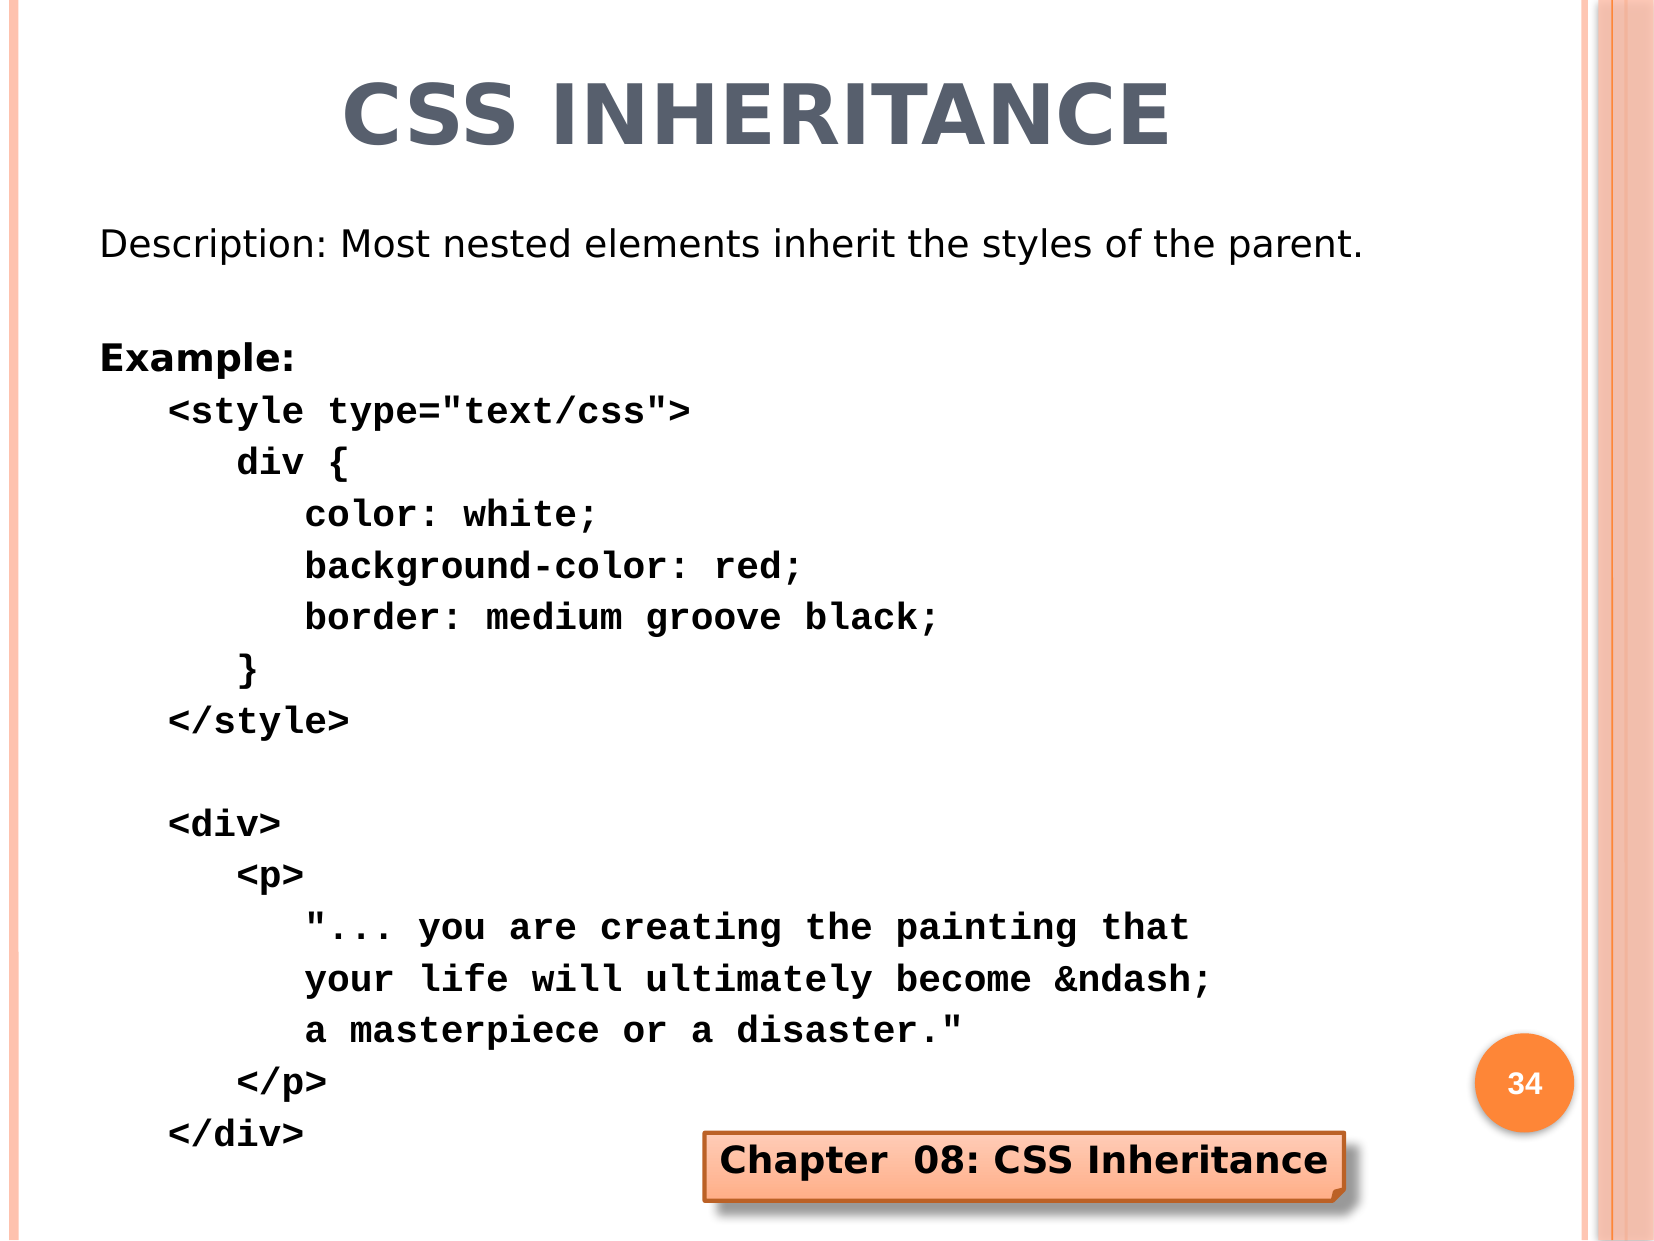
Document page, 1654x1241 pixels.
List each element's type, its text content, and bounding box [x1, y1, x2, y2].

list Description: Most nested elements inherit the styles of the parent. Example: <style type="text/css"> div { color: white; background-color: red; border: medium groove black; } </style> <div> <p> "... you are creating the painting that your life will ultimately become &ndash; a masterpiece or a disaster." </p> </div> [82, 219, 1552, 1171]
title CSS Inheritance [82, 49, 1434, 170]
slide_number 34 [1470, 1037, 1581, 1131]
text_box Chapter 08: CSS Inheritance [704, 1132, 1345, 1201]
